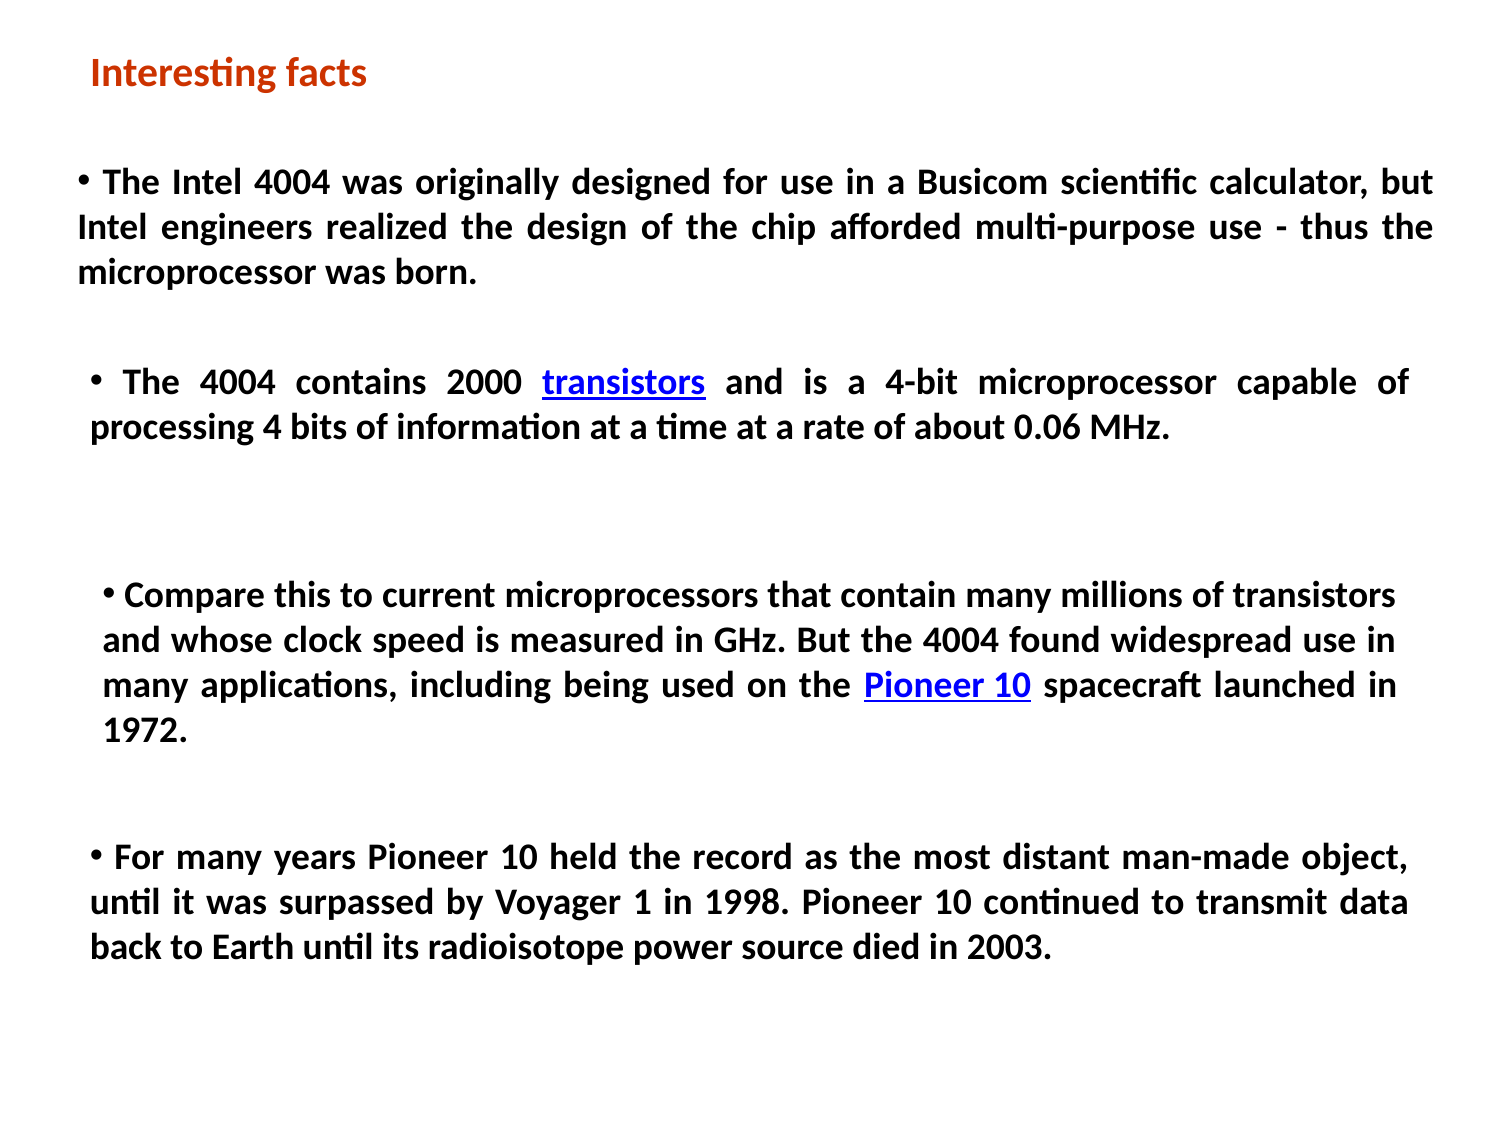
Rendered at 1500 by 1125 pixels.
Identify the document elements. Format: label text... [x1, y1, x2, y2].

text_box Interesting facts [75, 37, 383, 103]
text_box Compare this to current microprocessors that contain many millions of transistors and whose clock speed is measured in GHz. But the 4004 found widespread use in many applications, including being used on the Pioneer 10 spacecraft launched in 1972. [87, 562, 1413, 758]
text_box For many years Pioneer 10 held the record as the most distant man-made object, until it was surpassed by Voyager 1 in 1998. Pioneer 10 continued to transmit data back to Earth until its radioisotope power source died in 2003. [74, 824, 1425, 975]
text_box The 4004 contains 2000 transistors and is a 4-bit microprocessor capable of processing 4 bits of information at a time at a rate of about 0.06 MHz. [74, 349, 1425, 455]
text_box The Intel 4004 was originally designed for use in a Busicom scientific calculator, but Intel engineers realized the design of the chip afforded multi-purpose use - thus the microprocessor was born. [62, 149, 1450, 300]
